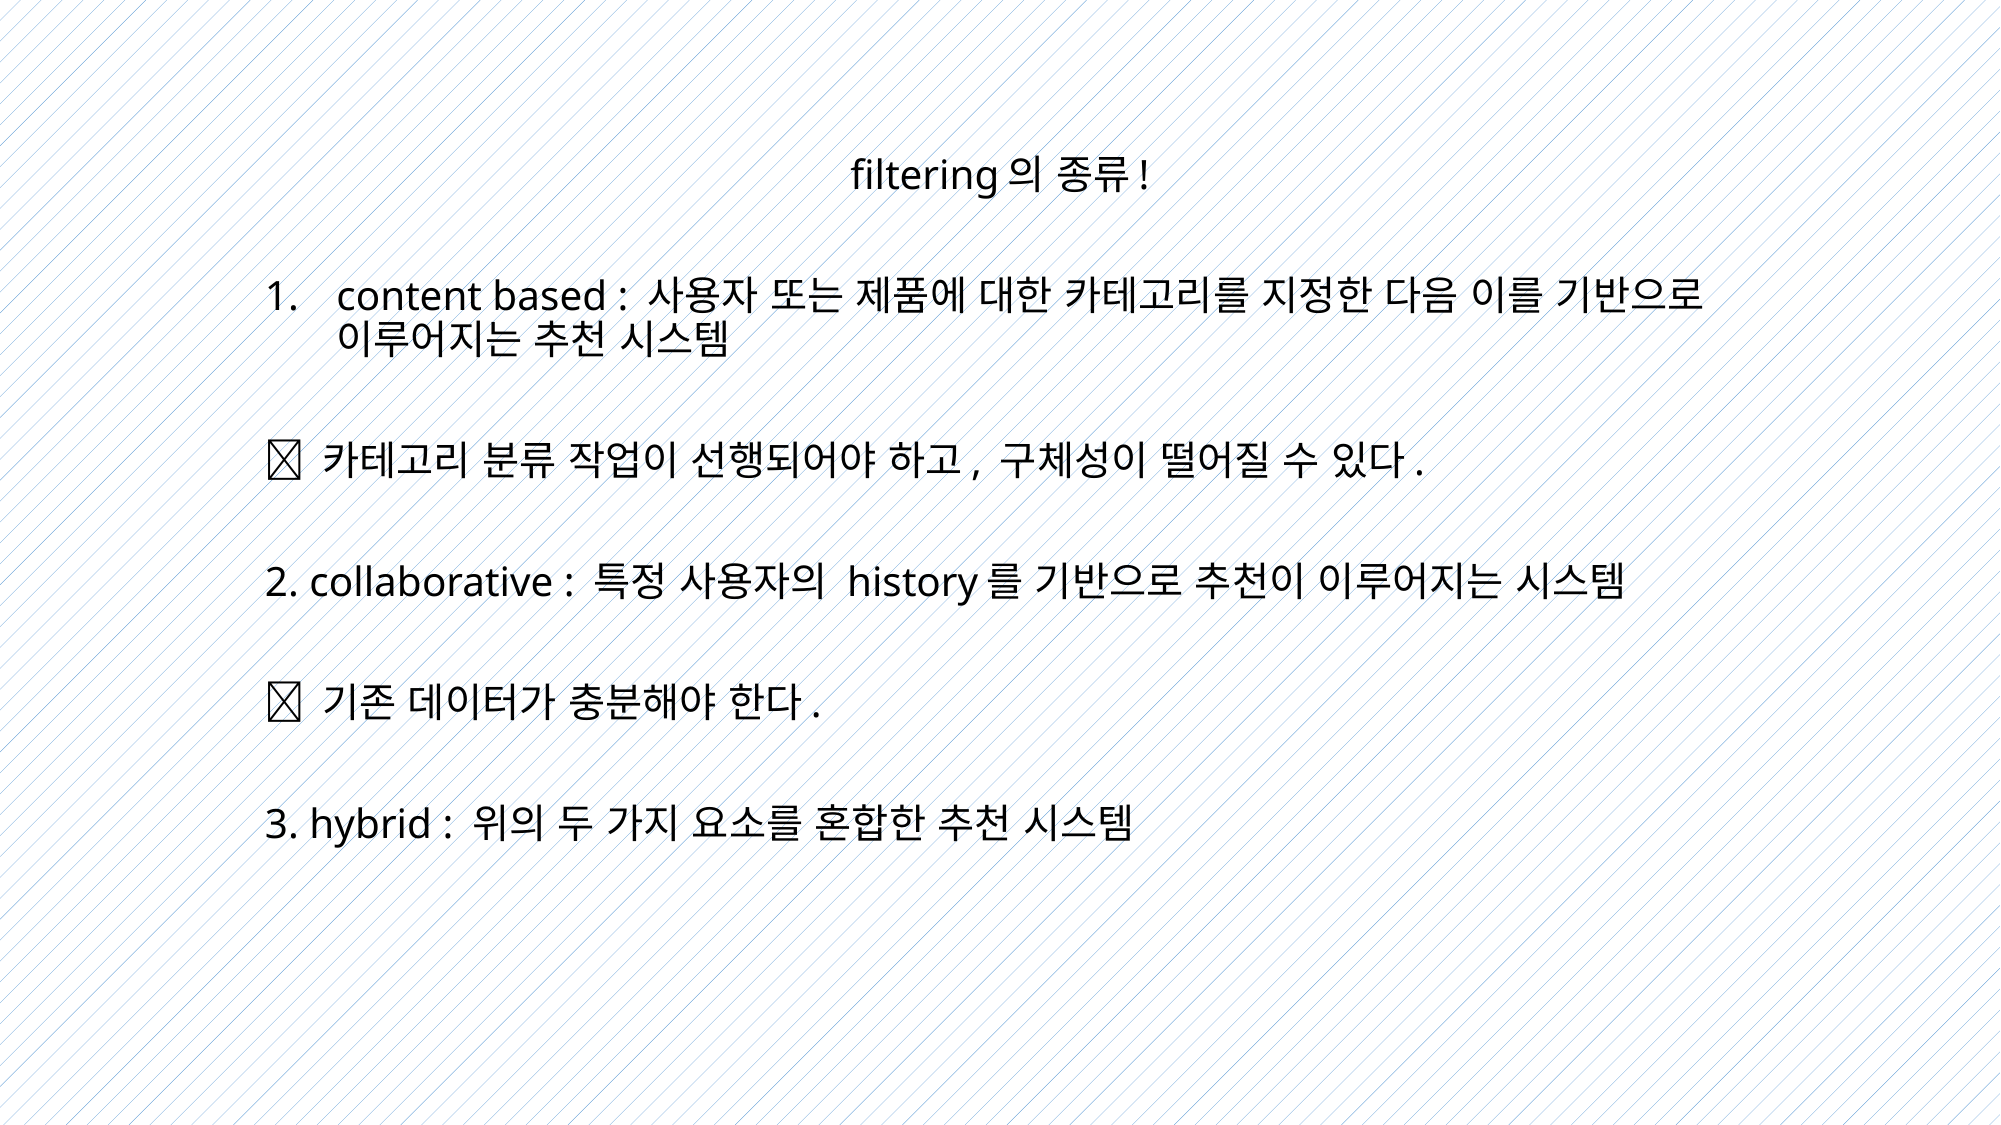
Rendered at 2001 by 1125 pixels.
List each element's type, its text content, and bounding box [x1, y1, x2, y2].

subtitle filtering의 종류! content based : 사용자 또는 제품에 대한 카테고리를 지정한 다음 이를 기반으로 이루어지는 추천 시스템  카테고리 분류 작업이 선행되어야 하고, 구체성이 떨어질 수 있다. 2. collaborative : 특정 사용자의 history를 기반으로 추천이 이루어지는 시스템  기존 데이터가 충분해야 한다. 3. hybrid : 위의 두 가지 요소를 혼합한 추천 시스템 [249, 147, 1750, 863]
